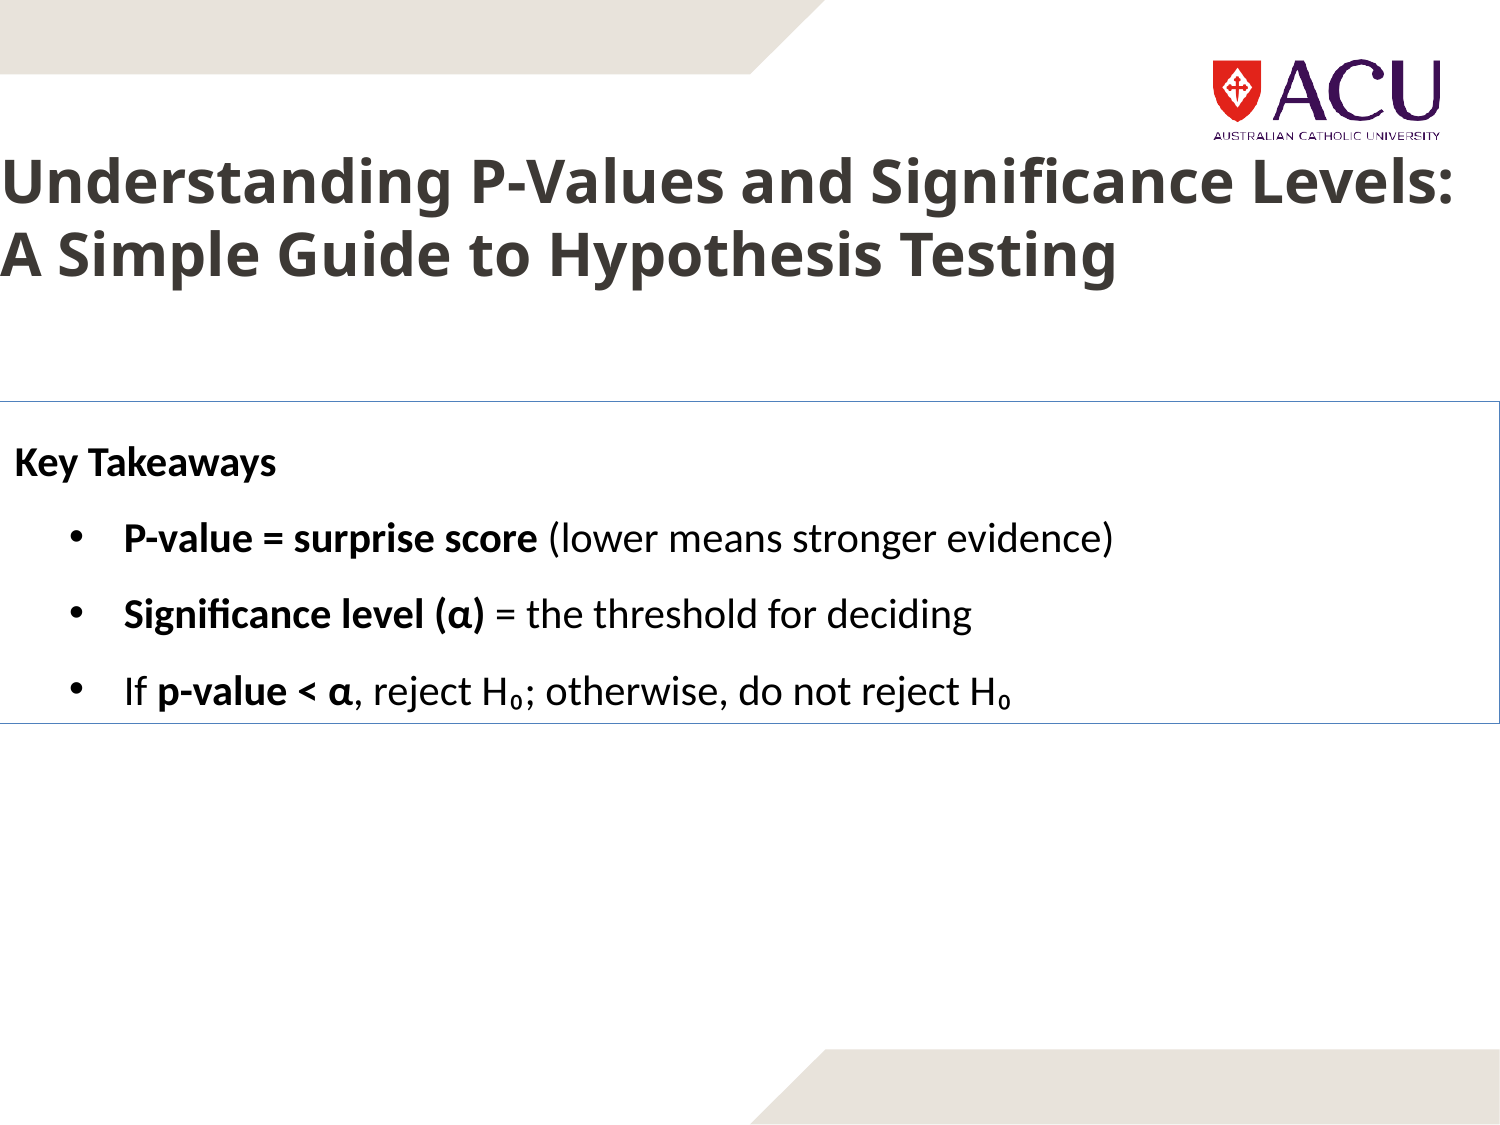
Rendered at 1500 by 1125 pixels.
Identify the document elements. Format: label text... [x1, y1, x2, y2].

text_box Key Takeaways P-value = surprise score (lower means stronger evidence) Significance level (α) = the threshold for deciding If p-value < α, reject H₀; otherwise, do not reject H₀ [0, 401, 1500, 724]
picture [1213, 59, 1440, 140]
title Understanding P-Values and Significance Levels: A Simple Guide to Hypothesis Testing [0, 140, 1500, 289]
